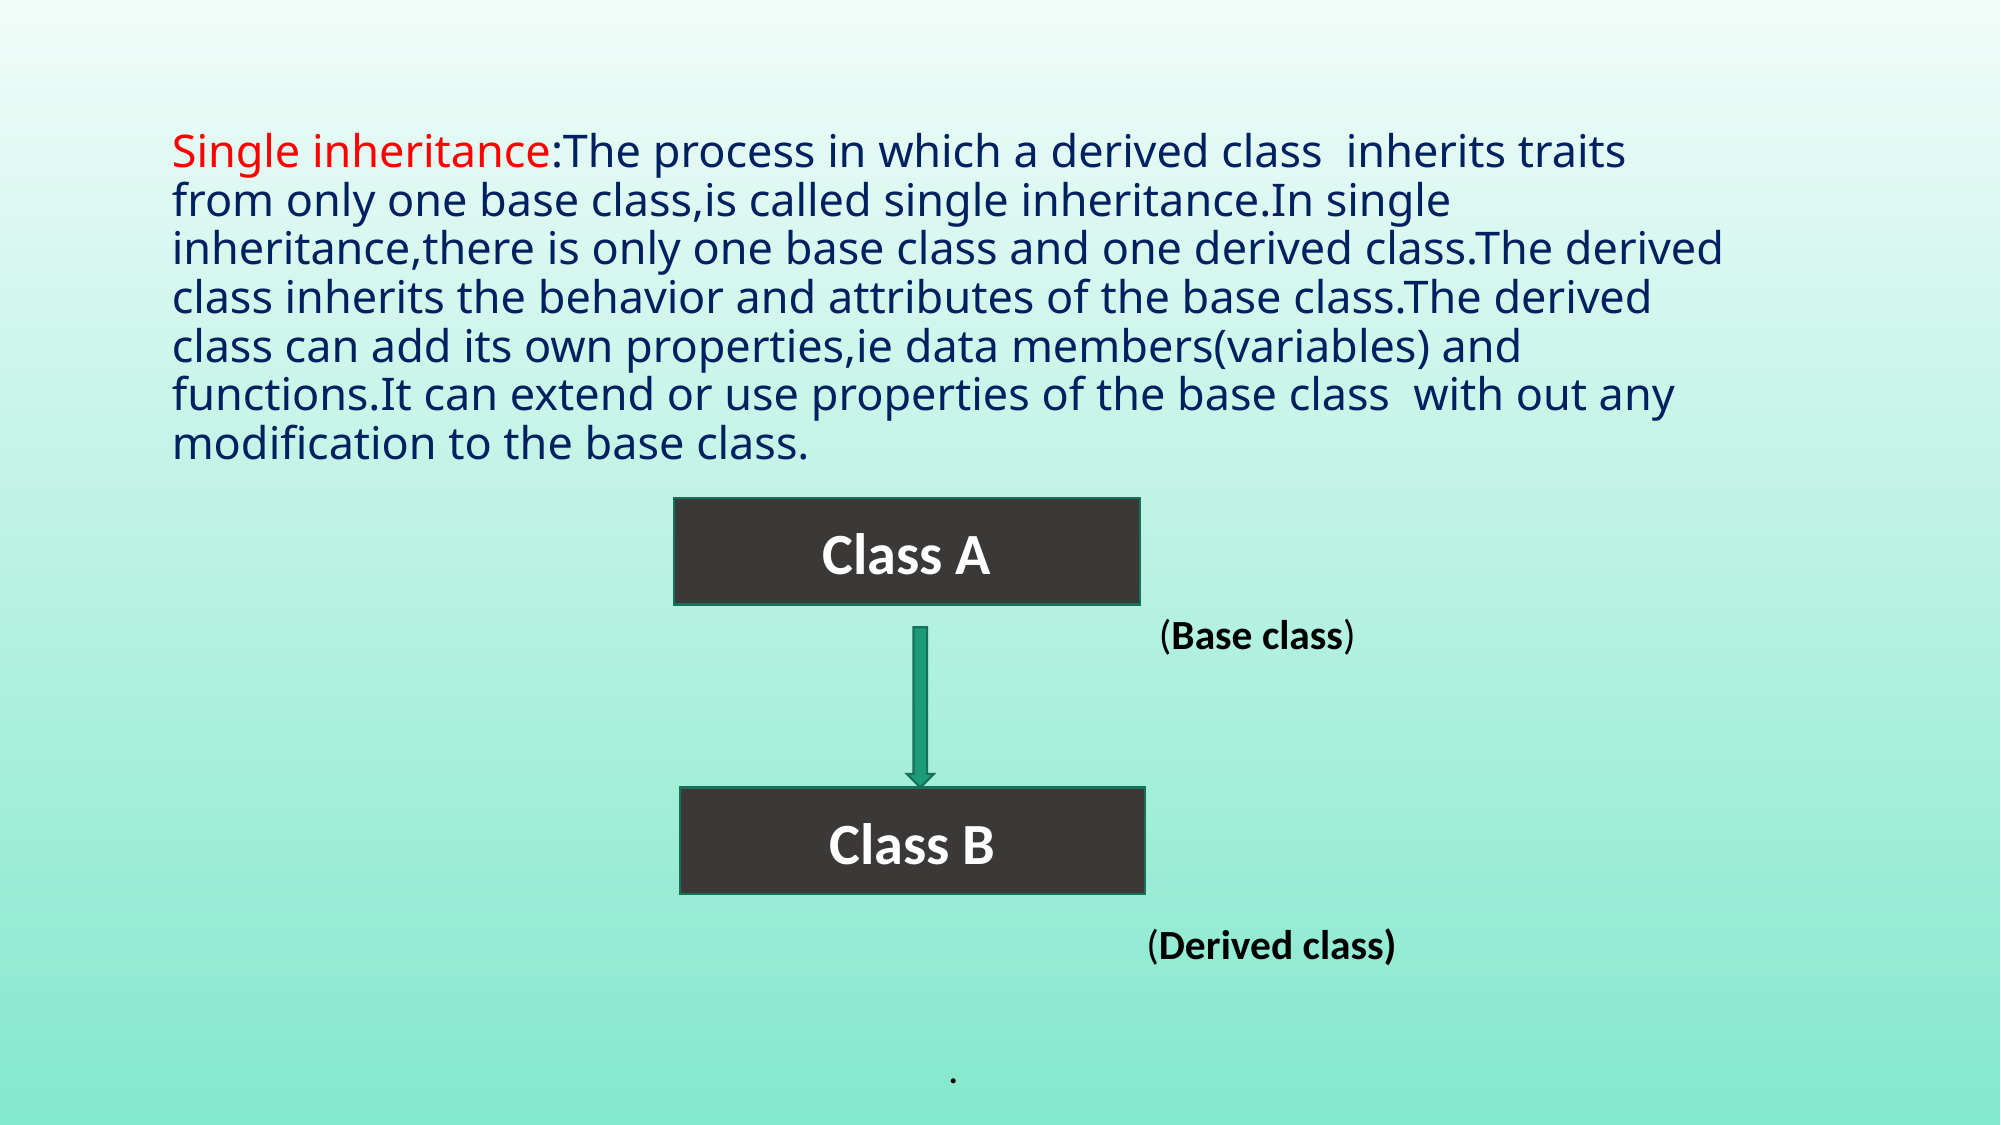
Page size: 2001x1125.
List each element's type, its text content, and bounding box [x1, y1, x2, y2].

subtitle Single inheritance:The process in which a derived class inherits traits from only one base class,is called single inheritance.In single inheritance,there is only one base class and one derived class.The derived class inherits the behavior and attributes of the base class.The derived class can add its own properties,ie data members(variables) and functions.It can extend or use properties of the base class with out any modification to the base class. (Base class) (Derived class) . [156, 54, 1750, 1107]
text_box Class B [679, 786, 1146, 895]
text_box [904, 626, 937, 789]
text_box Class A [673, 497, 1141, 606]
